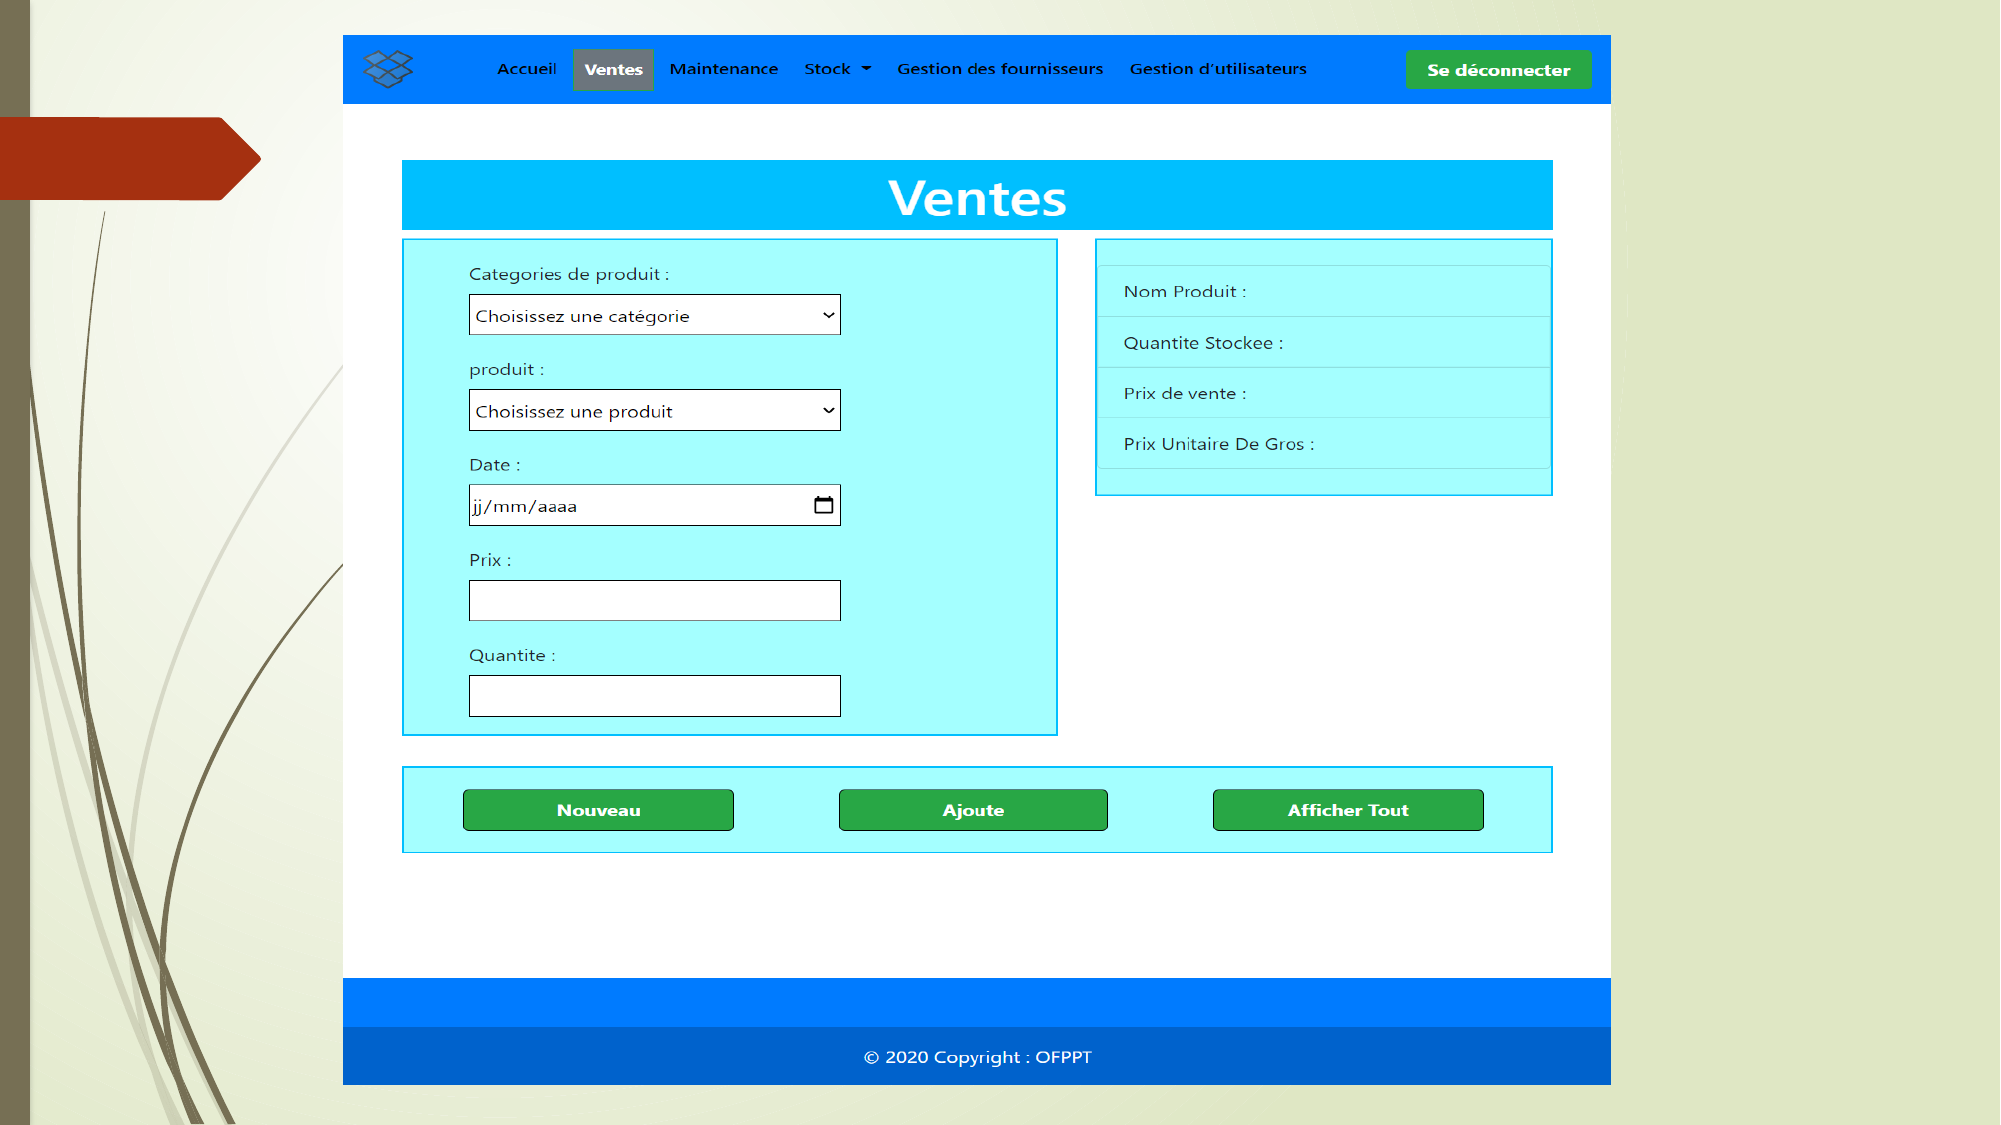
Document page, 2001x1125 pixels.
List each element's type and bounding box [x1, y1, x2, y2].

picture [343, 35, 1612, 1086]
